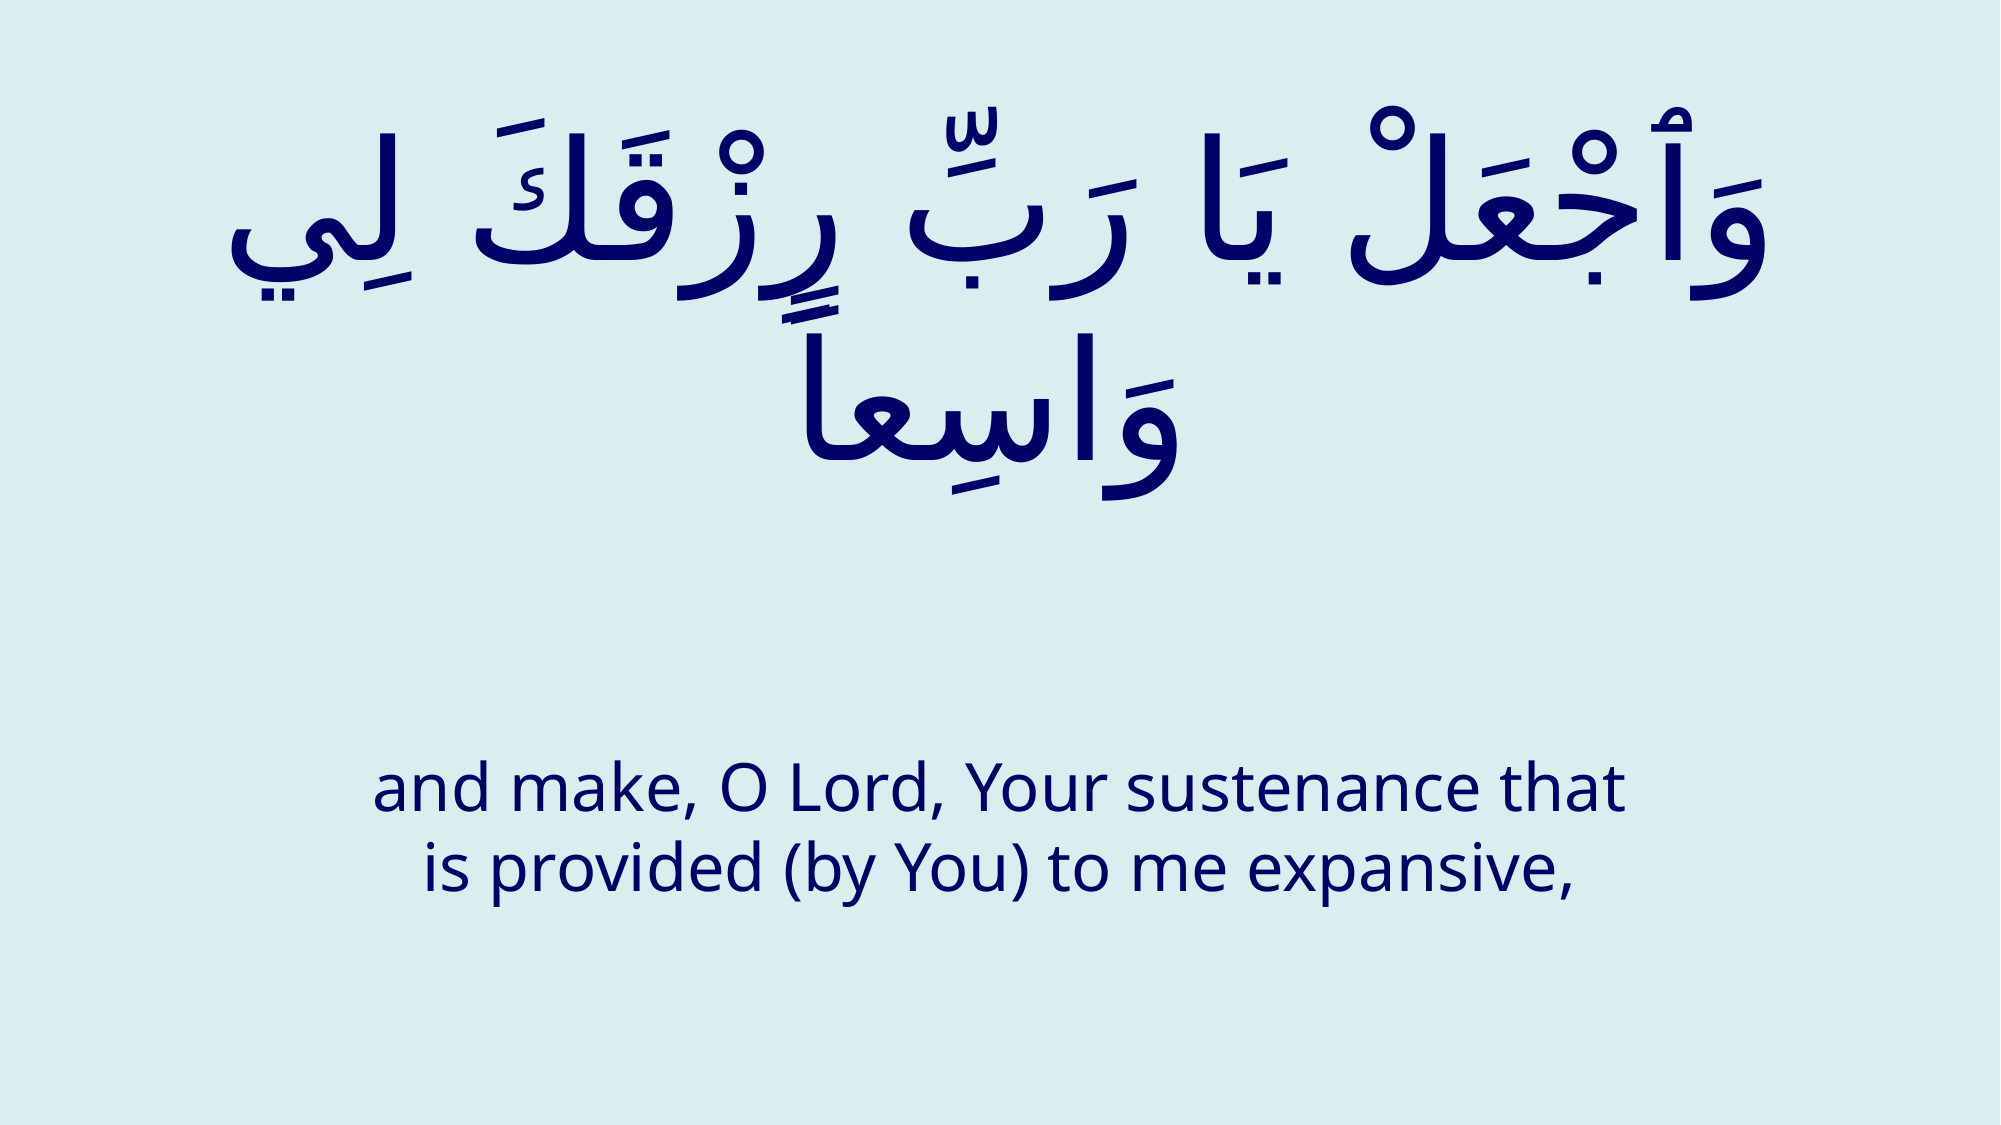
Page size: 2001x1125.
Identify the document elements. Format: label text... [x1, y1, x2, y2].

list and make, O Lord, Your sustenance that is provided (by You) to me expansive, [356, 737, 1644, 1050]
title وَٱجْعَلْ يَا رَبِّ رِزْقَكَ لِي وَاسِعاً [0, 200, 2000, 388]
